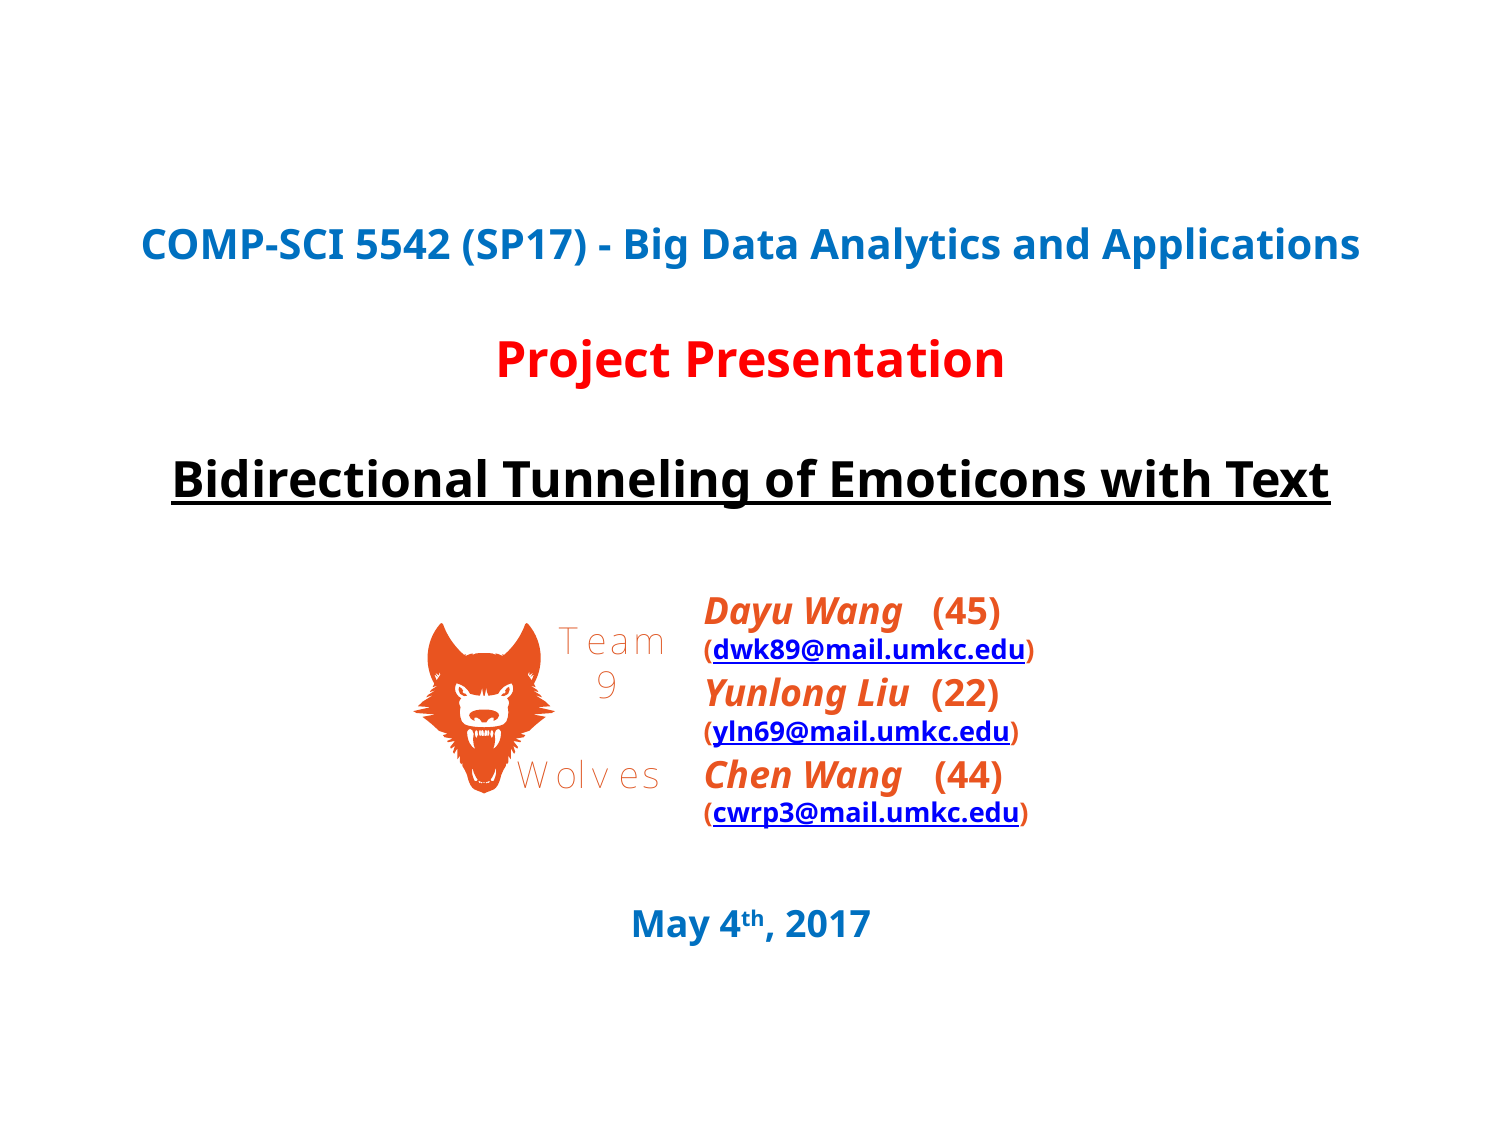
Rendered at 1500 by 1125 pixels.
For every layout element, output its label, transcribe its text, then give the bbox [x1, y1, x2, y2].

text_box May 4th, 2017 [630, 899, 872, 946]
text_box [412, 587, 1046, 823]
text_box COMP-SCI 5542 (SP17) - Big Data Analytics and Applications Project Presentation Bidirectional Tunneling of Emoticons with Text [140, 217, 1362, 508]
